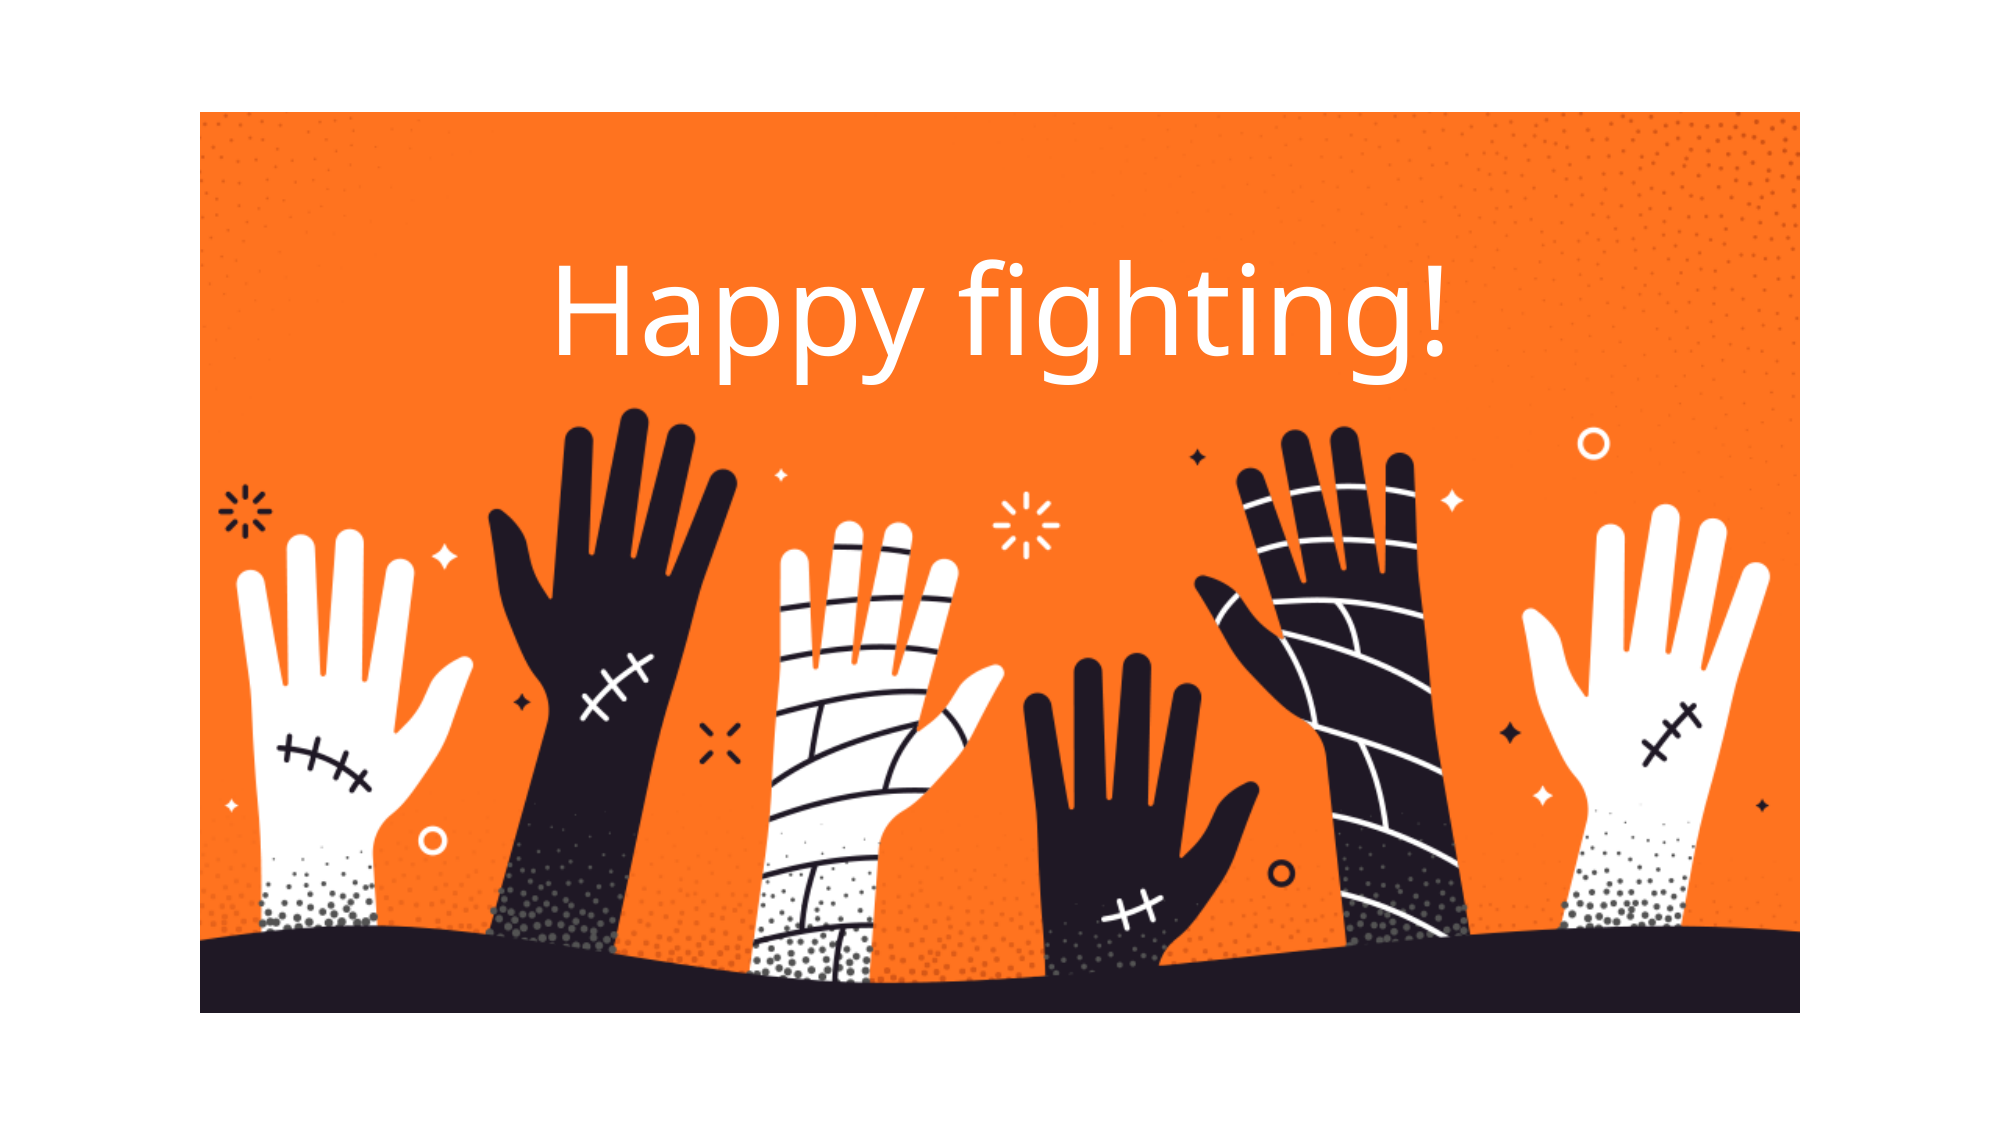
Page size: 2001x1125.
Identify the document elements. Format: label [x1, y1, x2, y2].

picture [199, 111, 1801, 1013]
